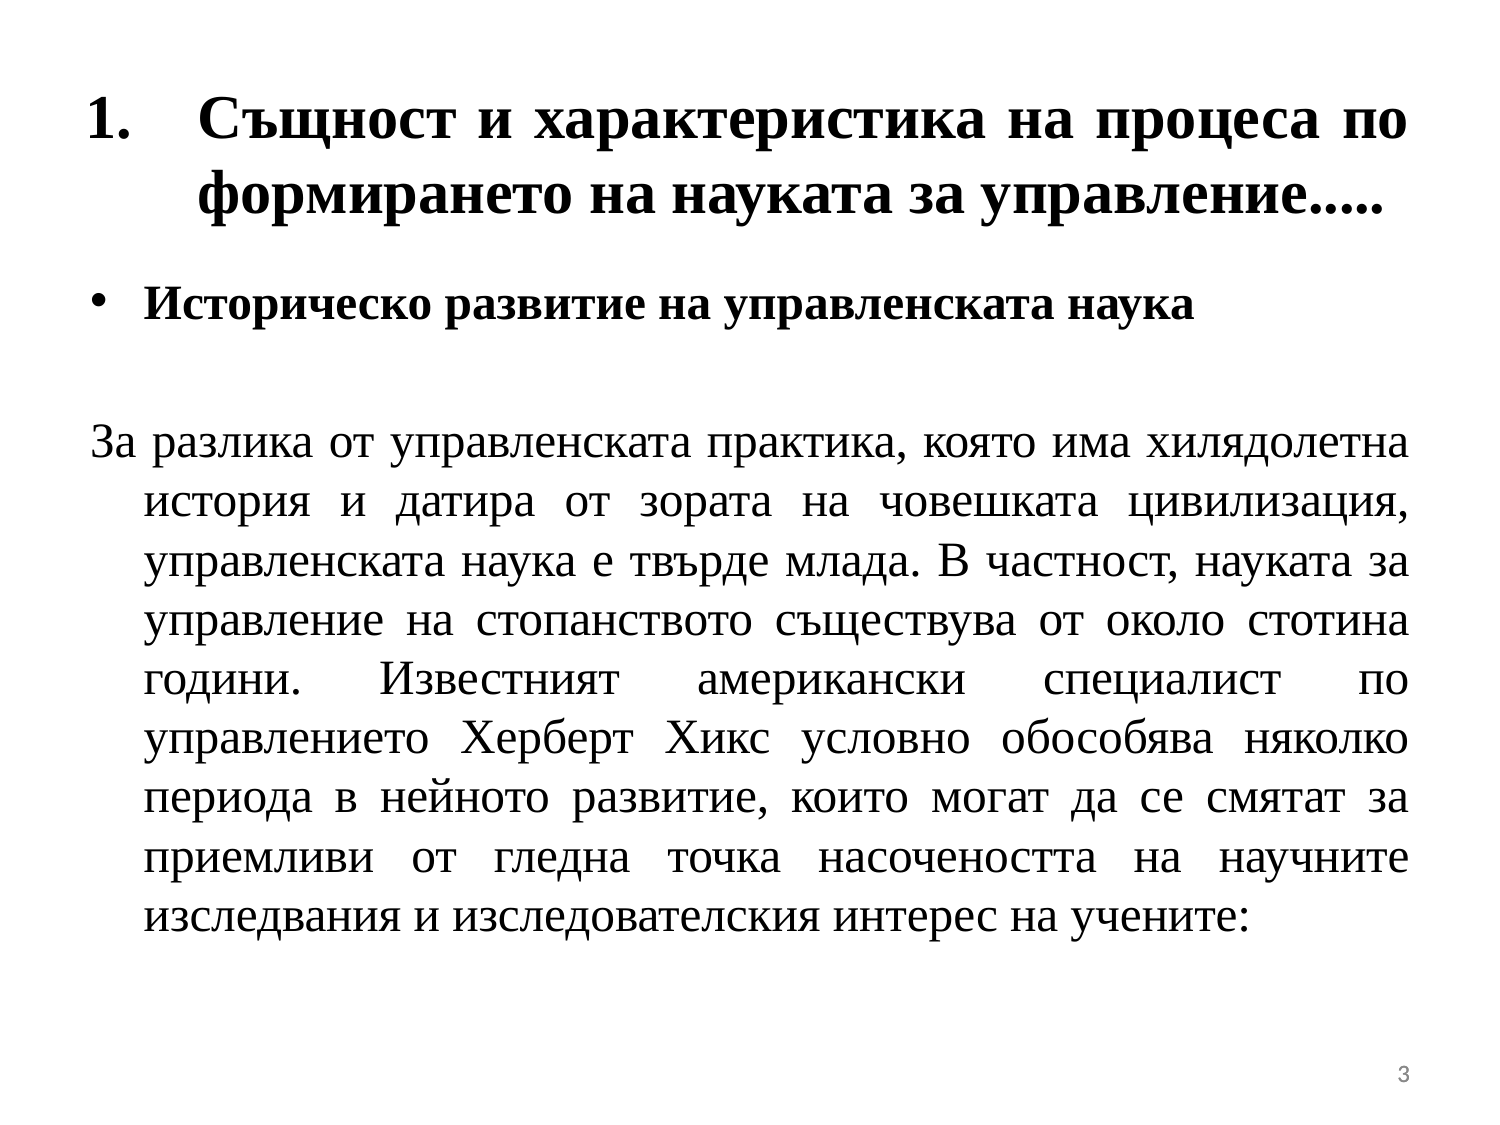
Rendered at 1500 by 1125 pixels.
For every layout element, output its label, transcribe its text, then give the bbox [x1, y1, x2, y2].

title Същност и характеристика на процеса по формирането на науката за управление..... [70, 45, 1425, 258]
list Историческо развитие на управленската наука За разлика от управленската практика, която има хилядолетна история и датира от зората на човешката цивилизация, управленската наука е твърде млада. В частност, науката за управление на стопанството съществува от около стотина години. Известният американски специалист по управлението Херберт Хикс условно обособява няколко периода в нейното развитие, които могат да се смятат за приемливи от гледна точка насочеността на научните изследвания и изследователския интерес на учените: [75, 262, 1425, 1005]
text_box 3 [1074, 1042, 1425, 1103]
